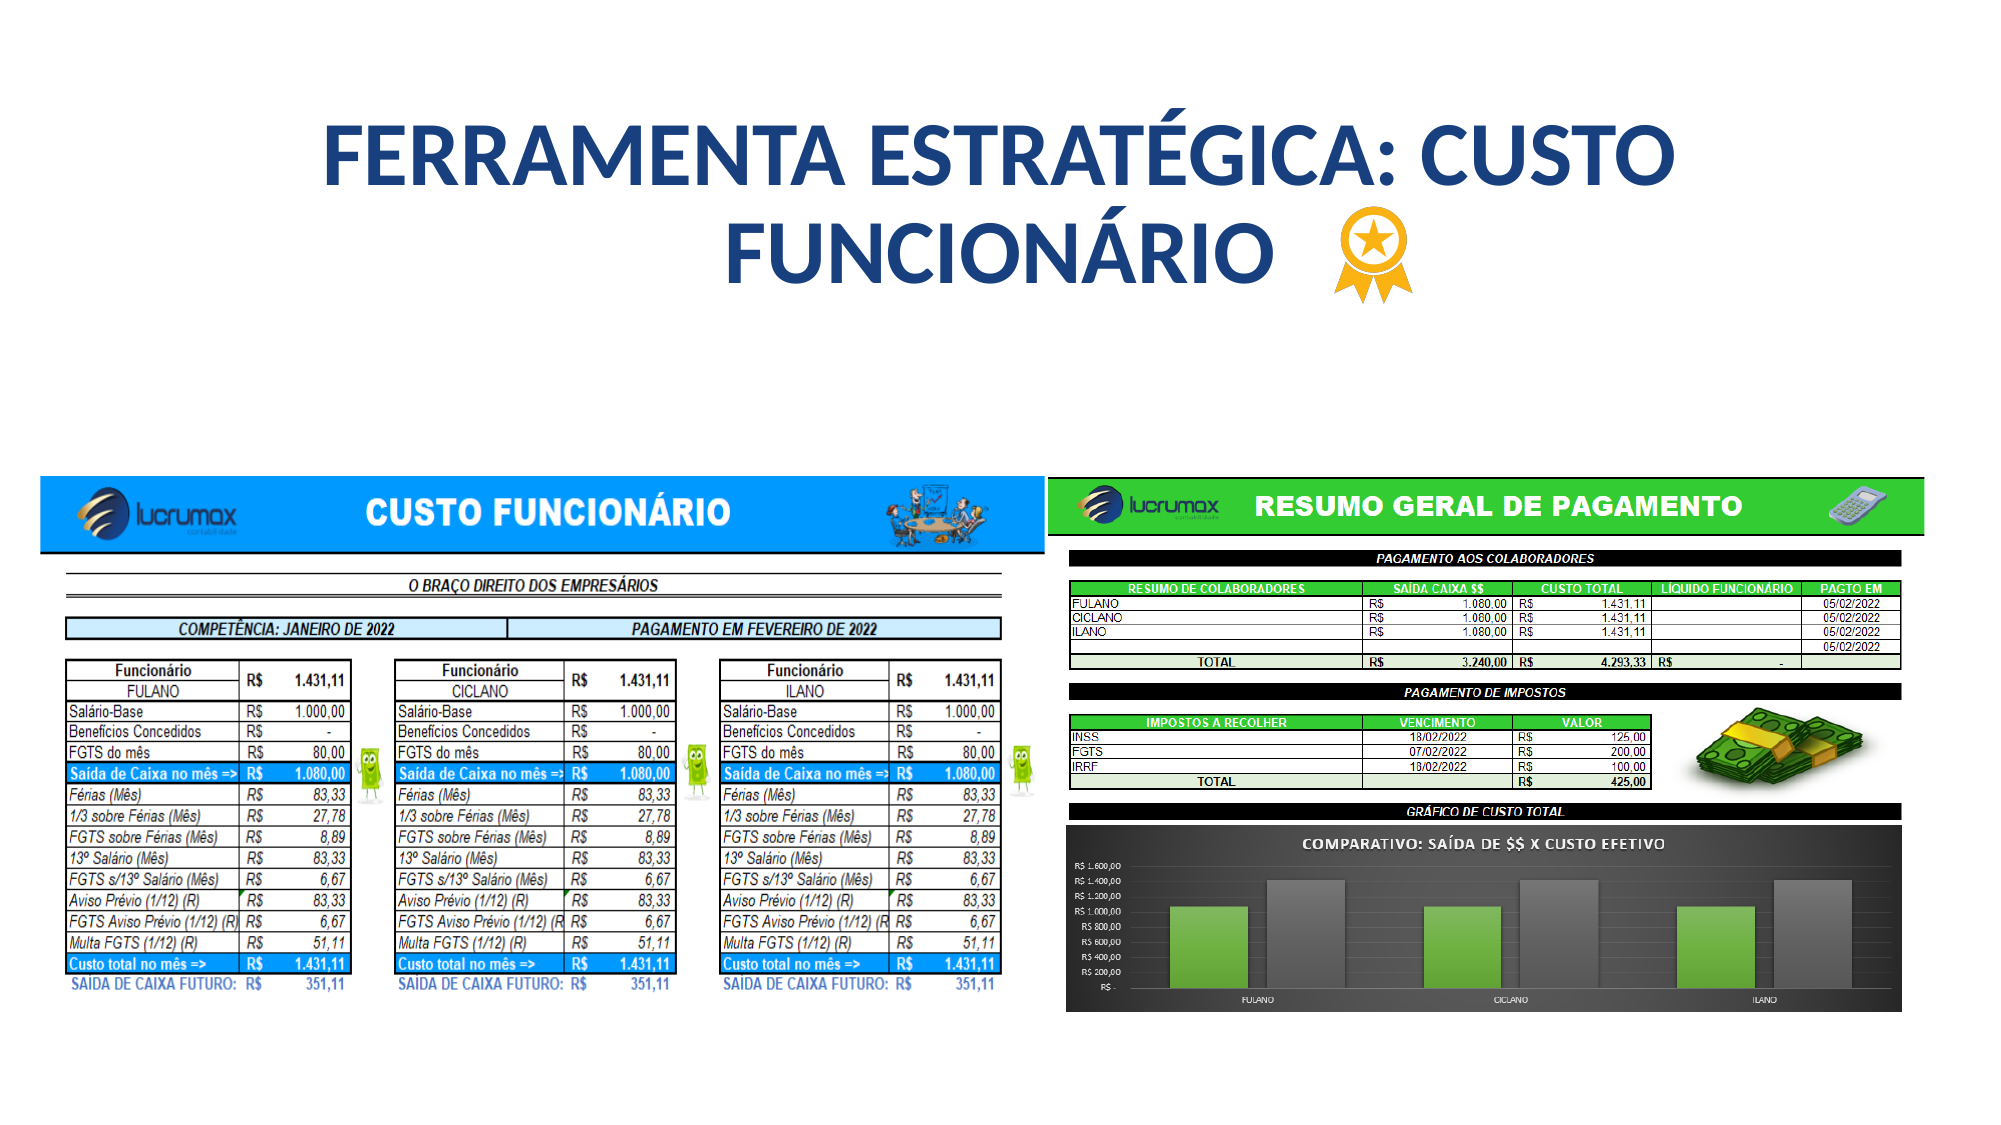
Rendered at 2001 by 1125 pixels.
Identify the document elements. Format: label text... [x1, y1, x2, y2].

picture [1292, 172, 1455, 335]
picture [40, 476, 1046, 1023]
picture [1047, 476, 1925, 1023]
title FERRAMENTA ESTRATÉGICA: CUSTO FUNCIONÁRIO [137, 126, 1863, 283]
